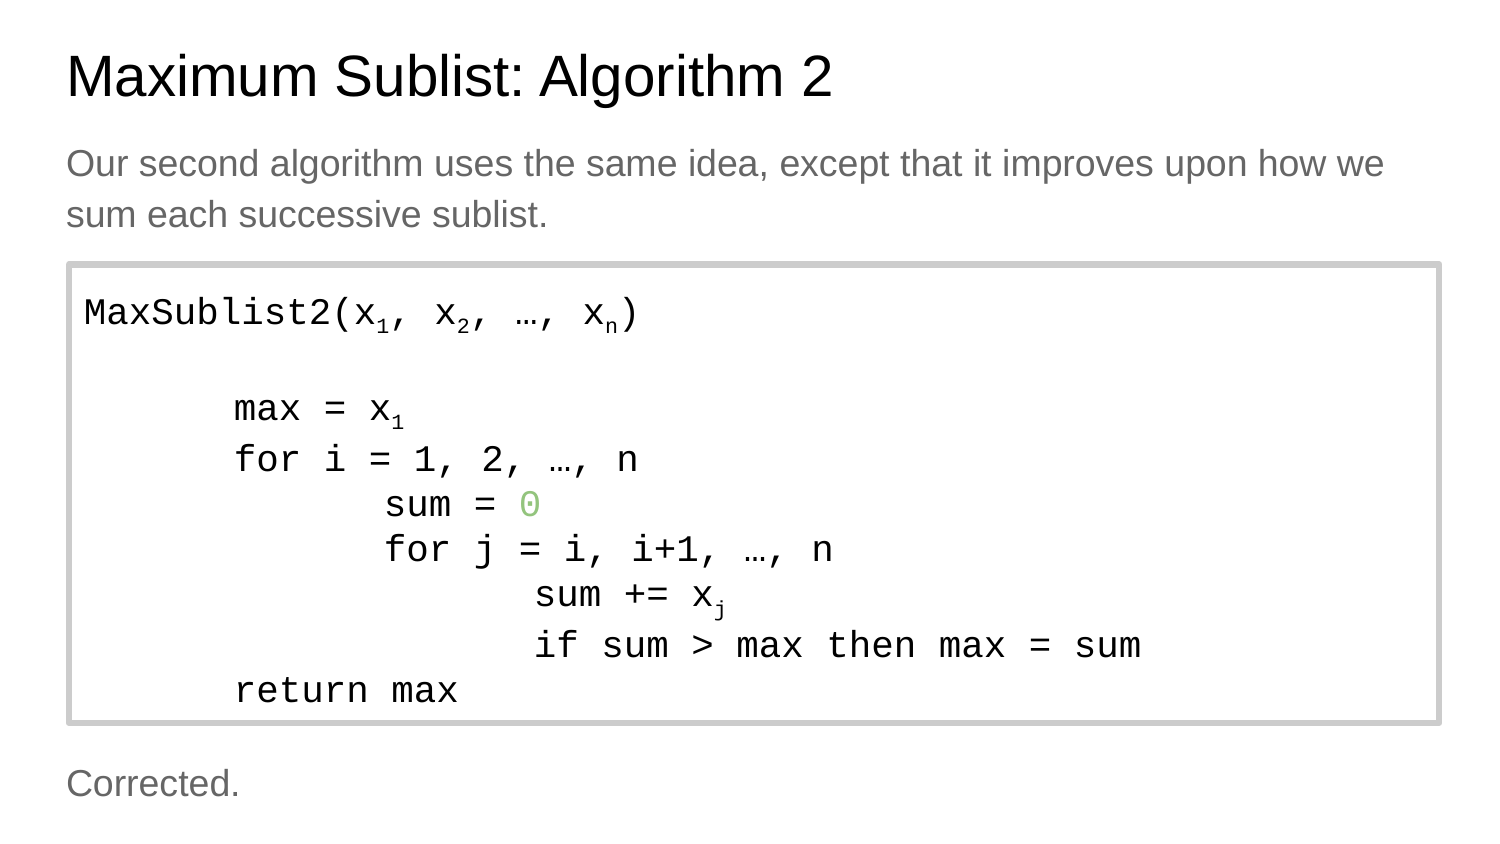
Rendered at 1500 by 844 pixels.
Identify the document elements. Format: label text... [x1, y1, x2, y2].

text_box MaxSublist2(x1, x2, …, xn) max = x1 for i = 1, 2, …, n sum = 0 for j = i, i+1, …, n sum += xj if sum > max then max = sum return max [68, 264, 1440, 723]
list Our second algorithm uses the same idea, except that it improves upon how we sum each successive sublist. Corrected. [51, 116, 1449, 819]
title Maximum Sublist: Algorithm 2 [51, 23, 1449, 116]
